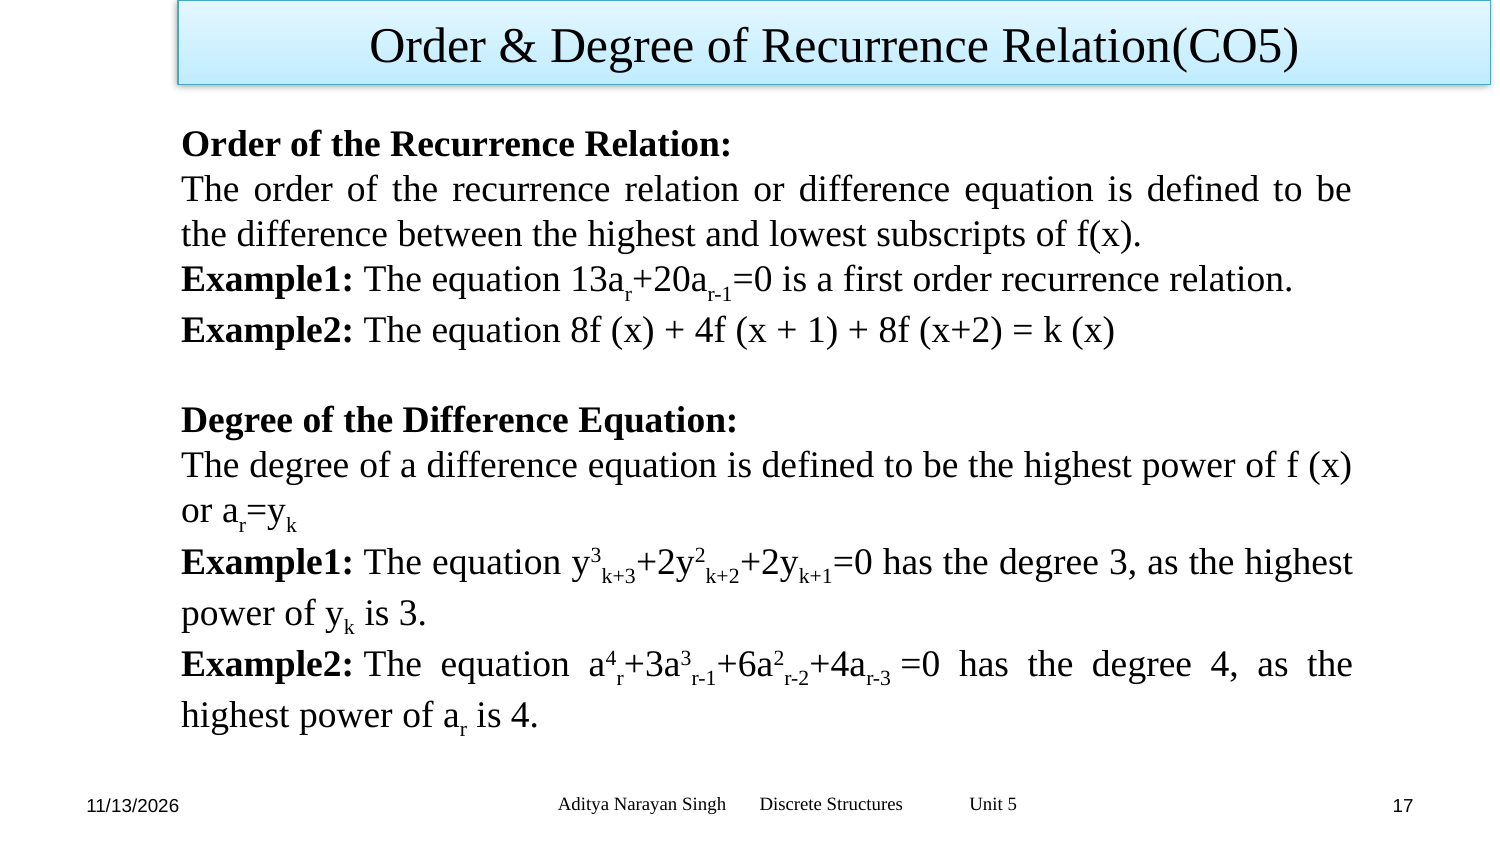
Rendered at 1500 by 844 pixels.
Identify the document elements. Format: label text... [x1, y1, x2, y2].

text_box Order of the Recurrence Relation: The order of the recurrence relation or difference equation is defined to be the difference between the highest and lowest subscripts of f(x). Example1: The equation 13ar+20ar-1=0 is a first order recurrence relation. Example2: The equation 8f (x) + 4f (x + 1) + 8f (x+2) = k (x) Degree of the Difference Equation: The degree of a difference equation is defined to be the highest power of f (x) or ar=yk Example1: The equation y3k+3+2y2k+2+2yk+1=0 has the degree 3, as the highest power of yk is 3. Example2: The equation a4r+3a3r-1+6a2r-2+4ar-3 =0 has the degree 4, as the highest power of ar is 4. [169, 113, 1366, 792]
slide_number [75, 782, 425, 827]
text_box Order & Degree of Recurrence Relation(CO5) [177, 0, 1491, 85]
footer Aditya Narayan Singh Discrete Structures Unit 5 [375, 792, 1200, 825]
slide_number 17 [1074, 782, 1425, 827]
